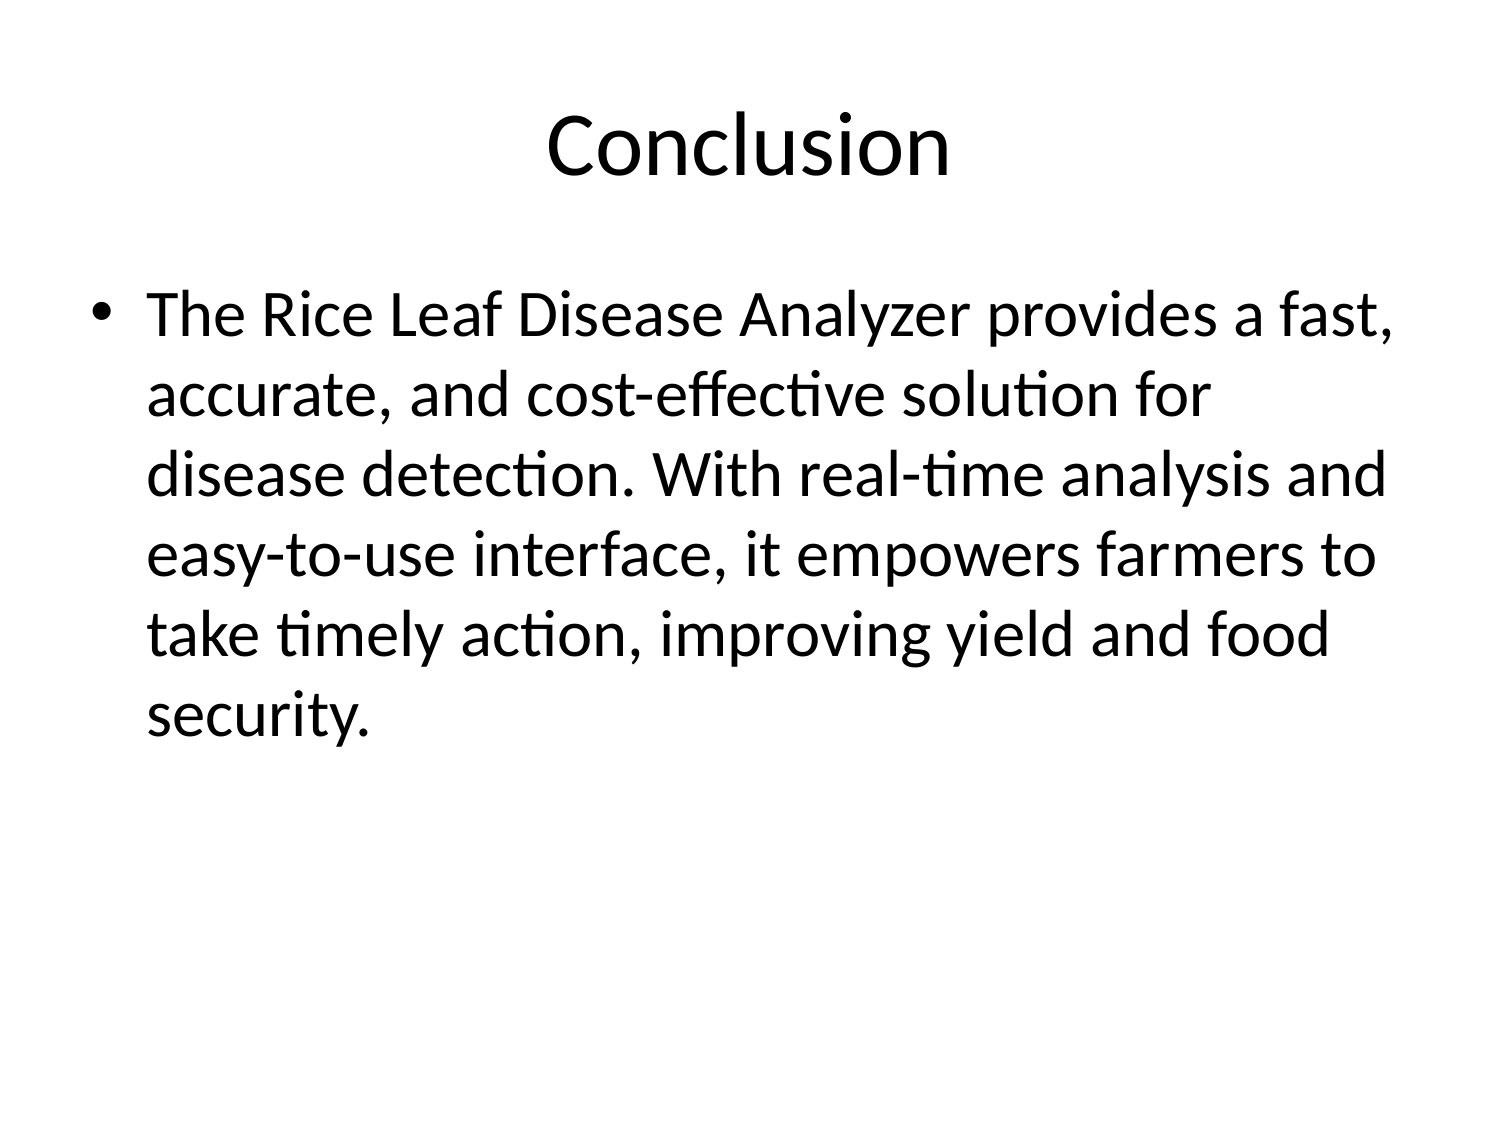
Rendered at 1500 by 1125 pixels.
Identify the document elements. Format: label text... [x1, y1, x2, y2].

title Conclusion [75, 45, 1425, 233]
list The Rice Leaf Disease Analyzer provides a fast, accurate, and cost-effective solution for disease detection. With real-time analysis and easy-to-use interface, it empowers farmers to take timely action, improving yield and food security. [75, 262, 1425, 1005]
